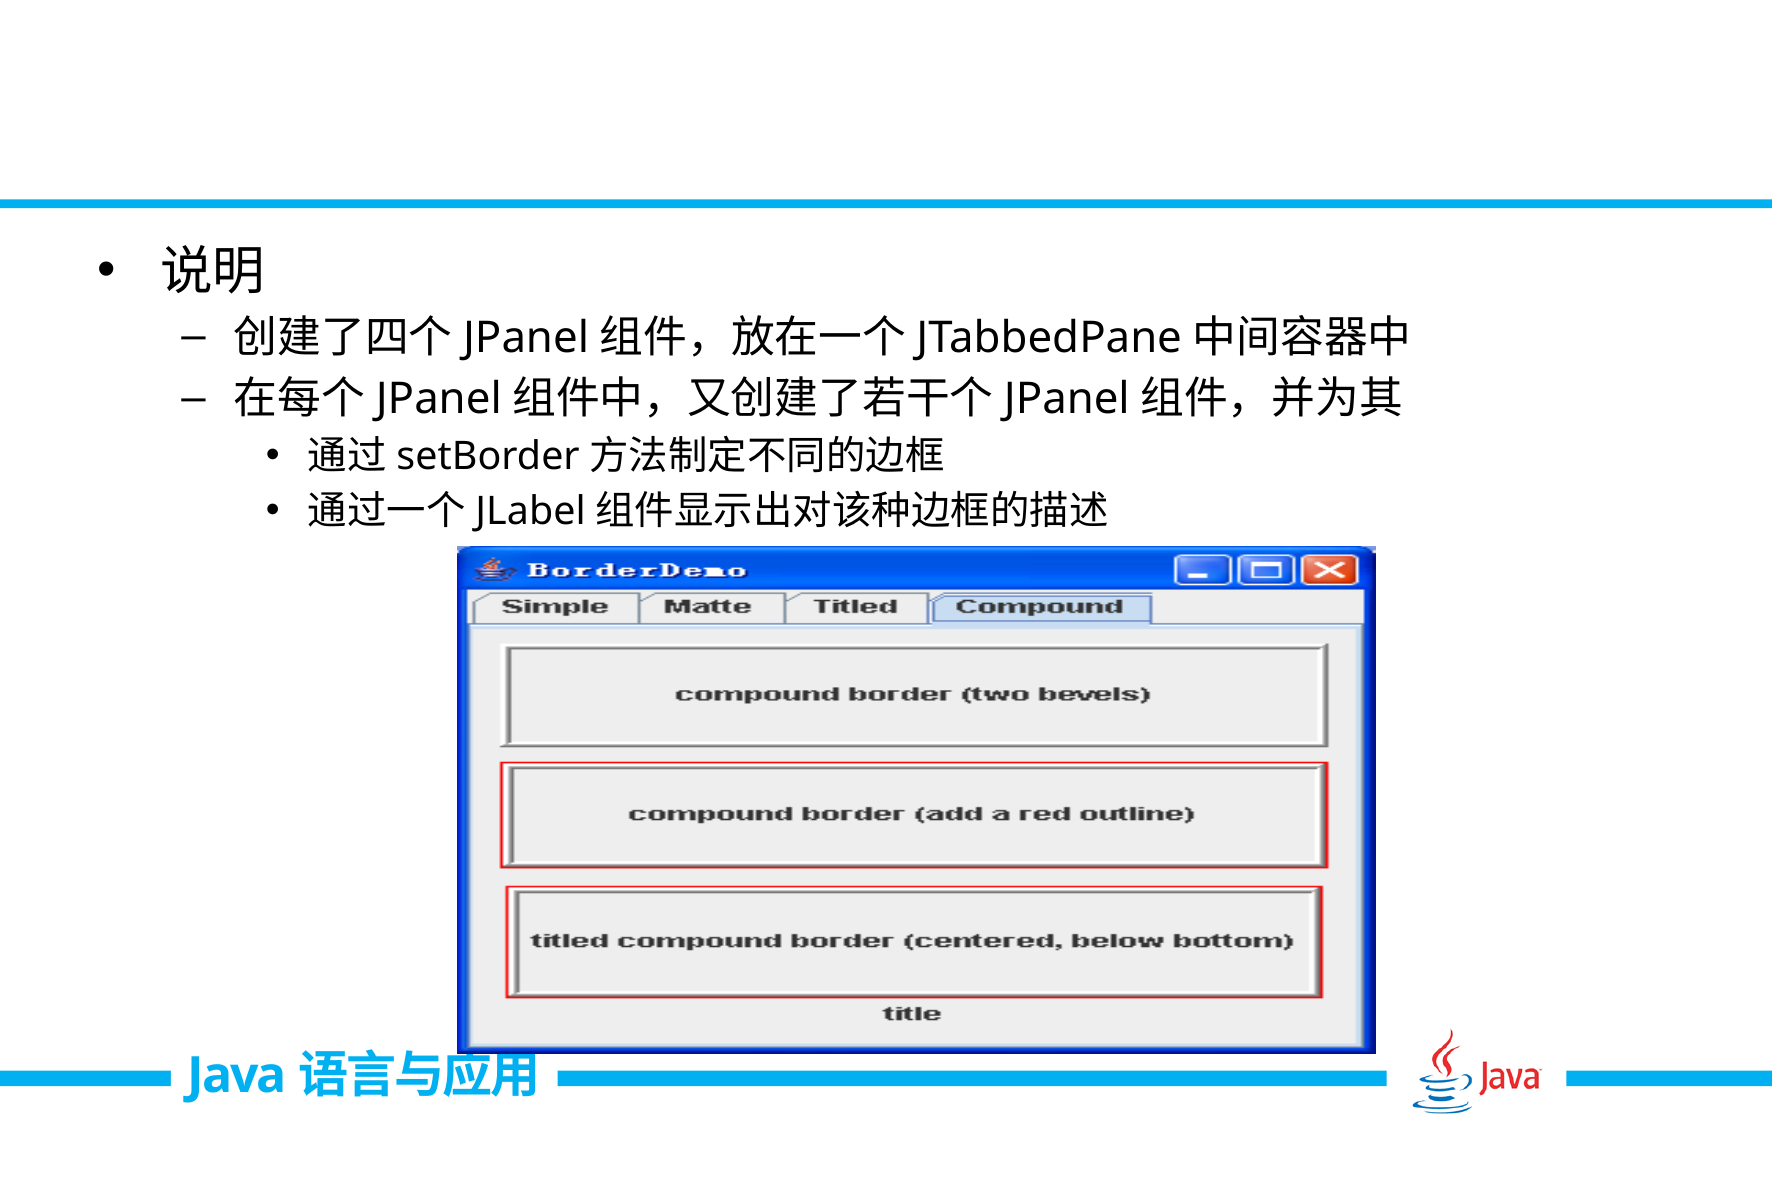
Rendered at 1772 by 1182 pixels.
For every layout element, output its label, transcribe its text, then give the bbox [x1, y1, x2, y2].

list 说明 创建了四个JPanel组件，放在一个JTabbedPane中间容器中 在每个JPanel组件中，又创建了若干个JPanel组件，并为其 通过setBorder方法制定不同的边框 通过一个JLabel组件显示出对该种边框的描述 [80, 228, 1677, 1009]
picture [1386, 1019, 1567, 1117]
picture [457, 546, 1376, 1054]
